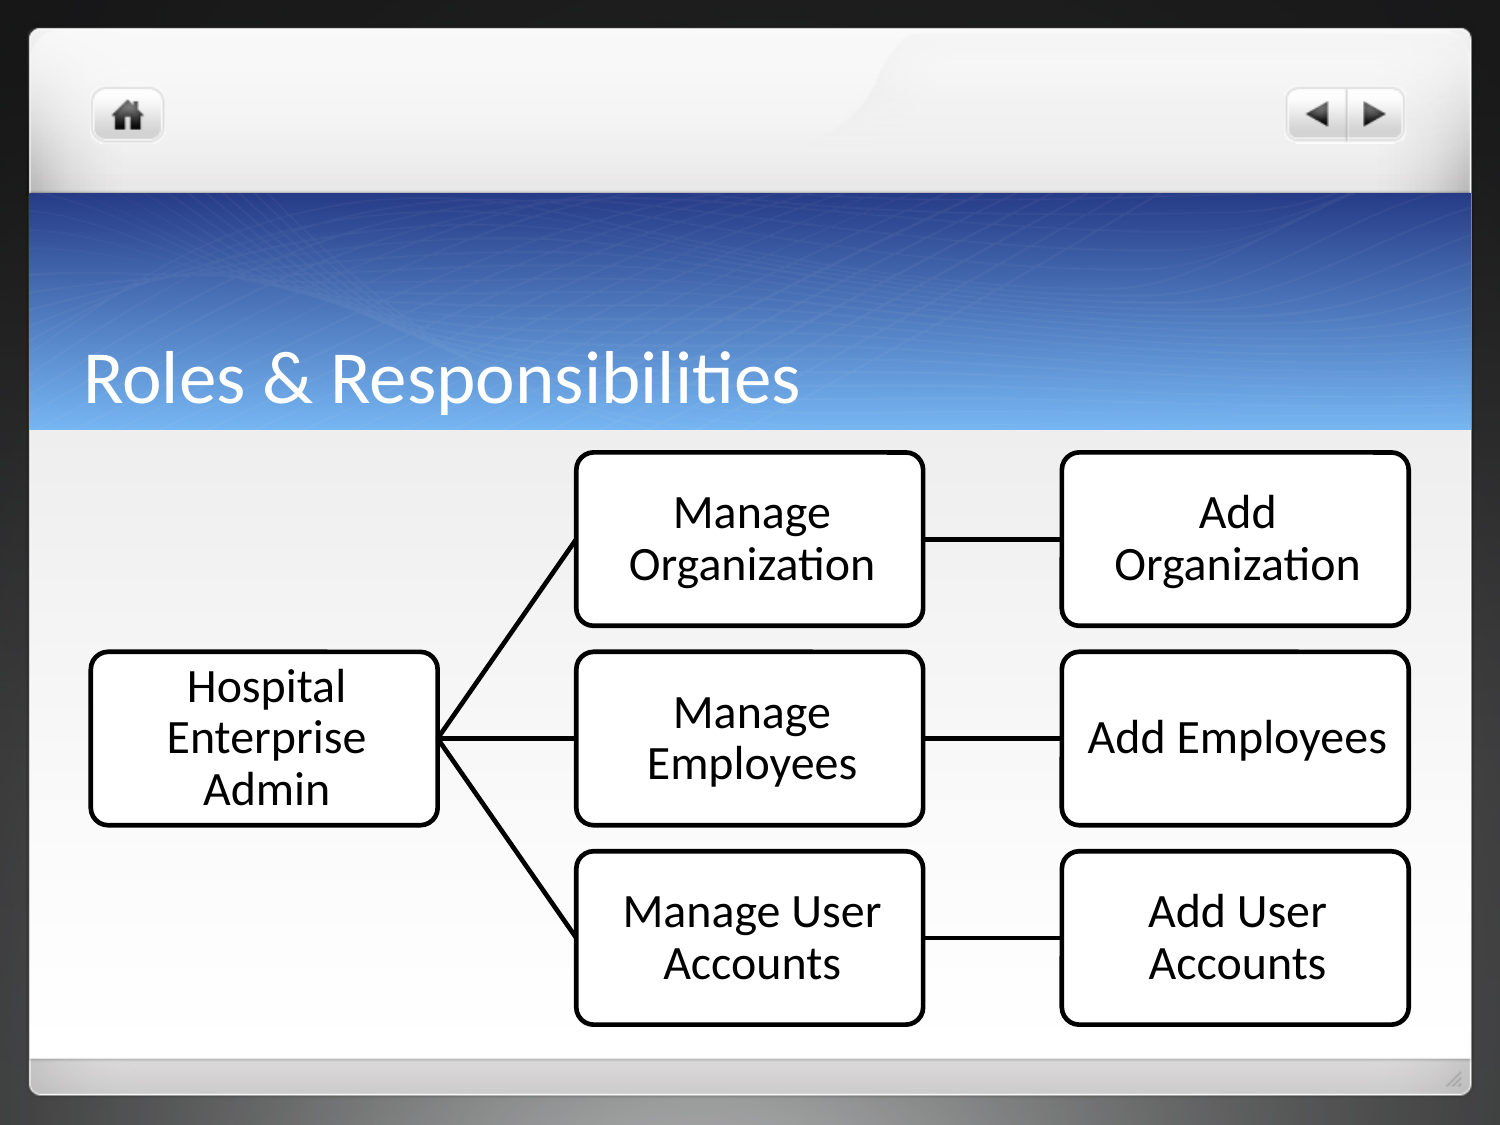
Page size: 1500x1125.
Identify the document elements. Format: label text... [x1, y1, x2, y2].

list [67, 451, 1432, 1026]
picture [0, 0, 1500, 1125]
title Roles & Responsibilities [68, 238, 1432, 427]
